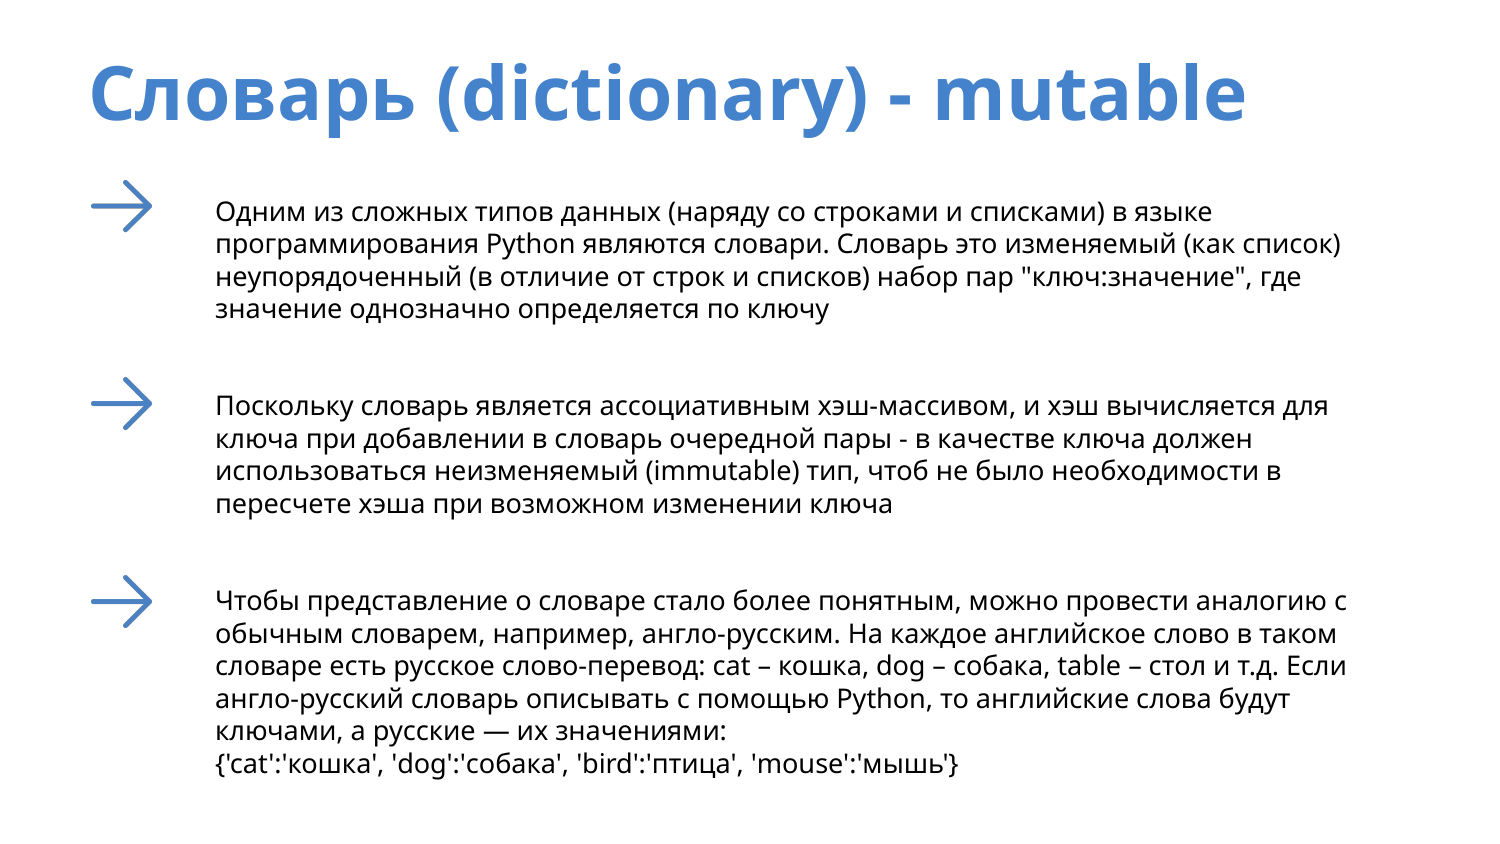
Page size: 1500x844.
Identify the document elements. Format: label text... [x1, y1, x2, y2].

picture [91, 571, 152, 632]
text_box Одним из сложных типов данных (наряду со строками и списками) в языке программирования Python являются словари. Словарь это изменяемый (как список) неупорядоченный (в отличие от строк и списков) набор пар "ключ:значение", где значение однозначно определяется по ключу Поскольку словарь является ассоциативным хэш-массивом, и хэш вычисляется для ключа при добавлении в словарь очередной пары - в качестве ключа должен использоваться неизменяемый (immutable) тип, чтоб не было необходимости в пересчете хэша при возможном изменении ключа Чтобы представление о словаре стало более понятным, можно провести аналогию с обычным словарем, например, англо-русским. На каждое английское слово в таком словаре есть русское слово-перевод: cat – кошка, dog – собака, table – стол и т.д. Если англо-русский словарь описывать с помощью Python, то английские слова будут ключами, а русские — их значениями: {'cat':'кошка', 'dog':'собака', 'bird':'птица', 'mouse':'мышь'} [200, 186, 1409, 786]
title Словарь (dictionary) - mutable [73, 30, 1431, 144]
picture [91, 176, 152, 237]
picture [91, 373, 152, 434]
